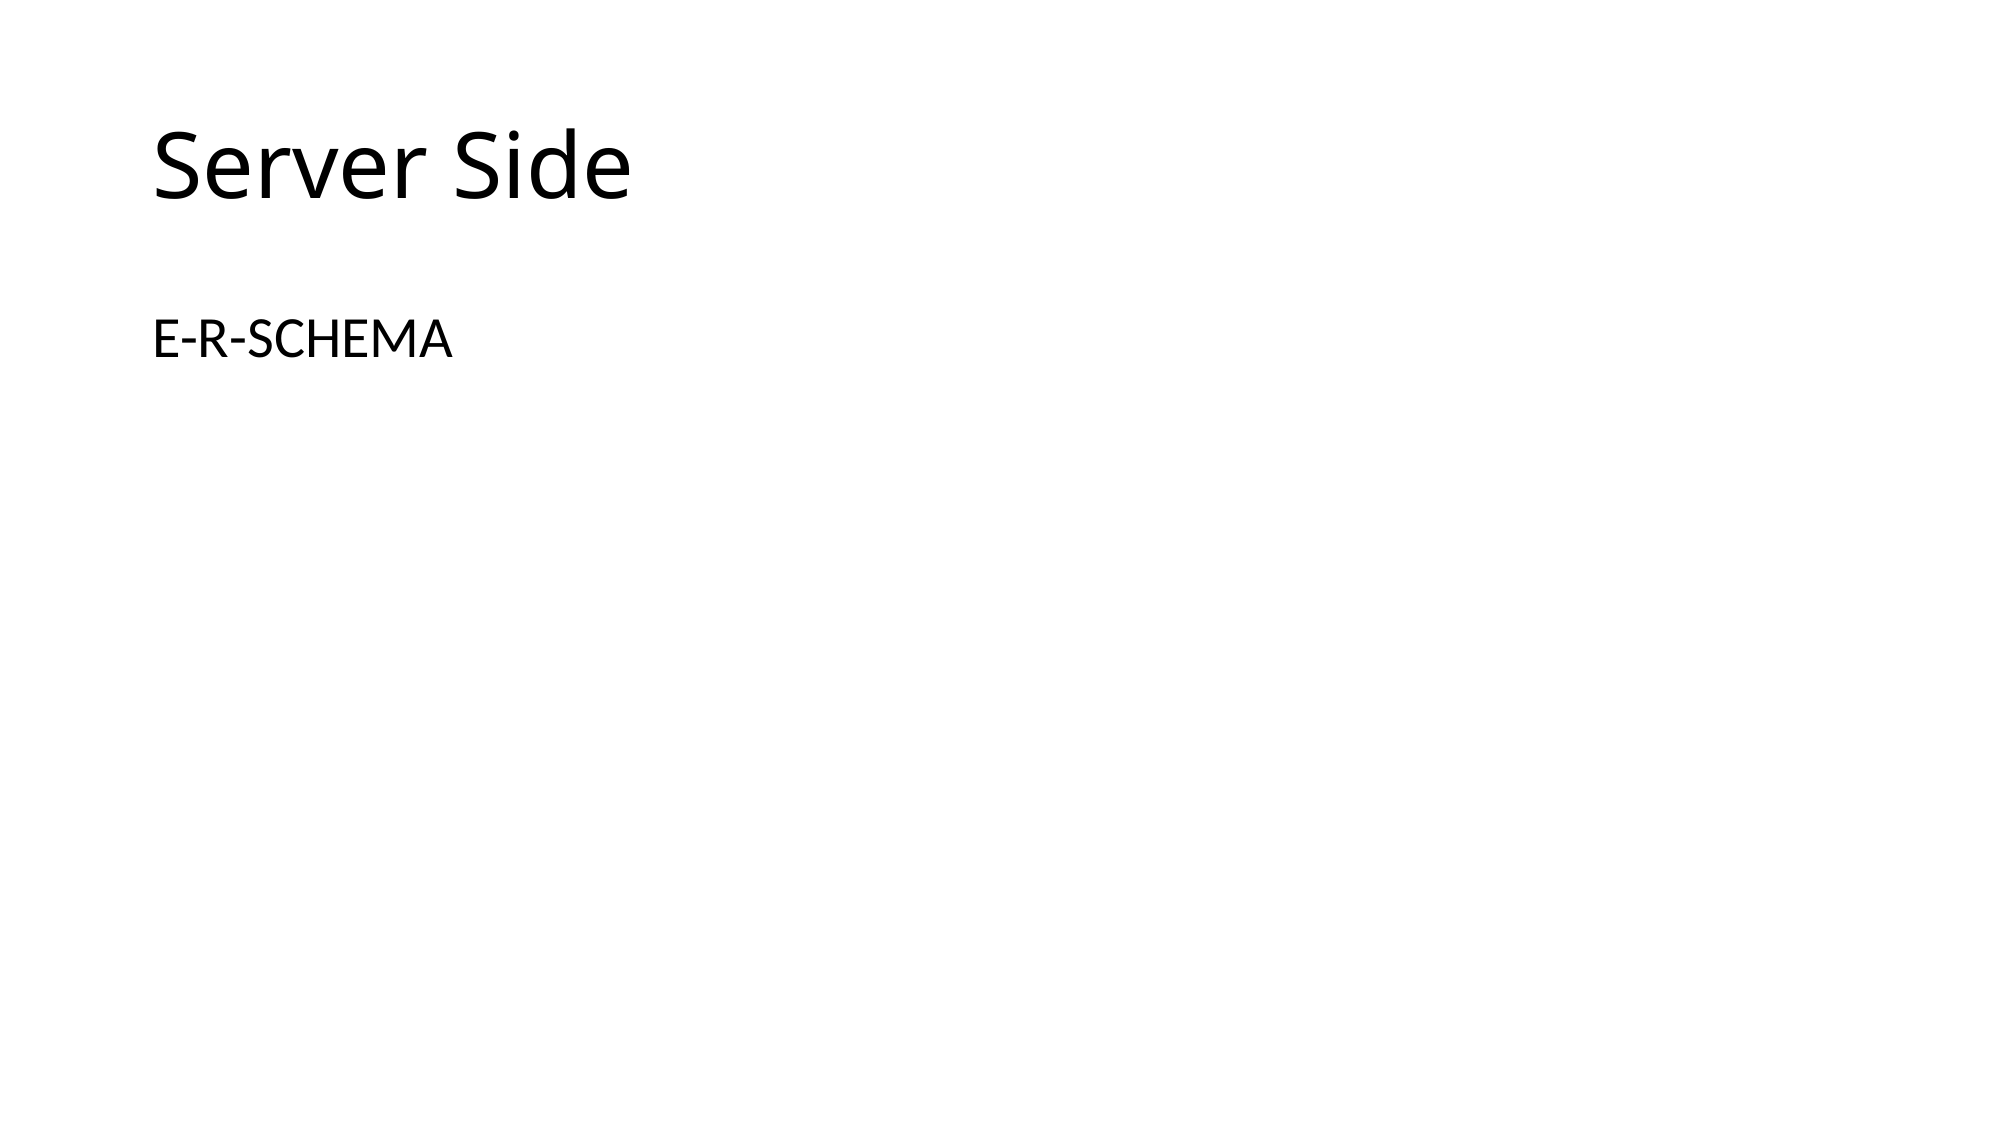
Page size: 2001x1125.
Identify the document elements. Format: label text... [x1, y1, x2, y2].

list E-R-SCHEMA [137, 299, 1863, 1014]
title Server Side [137, 59, 1863, 278]
